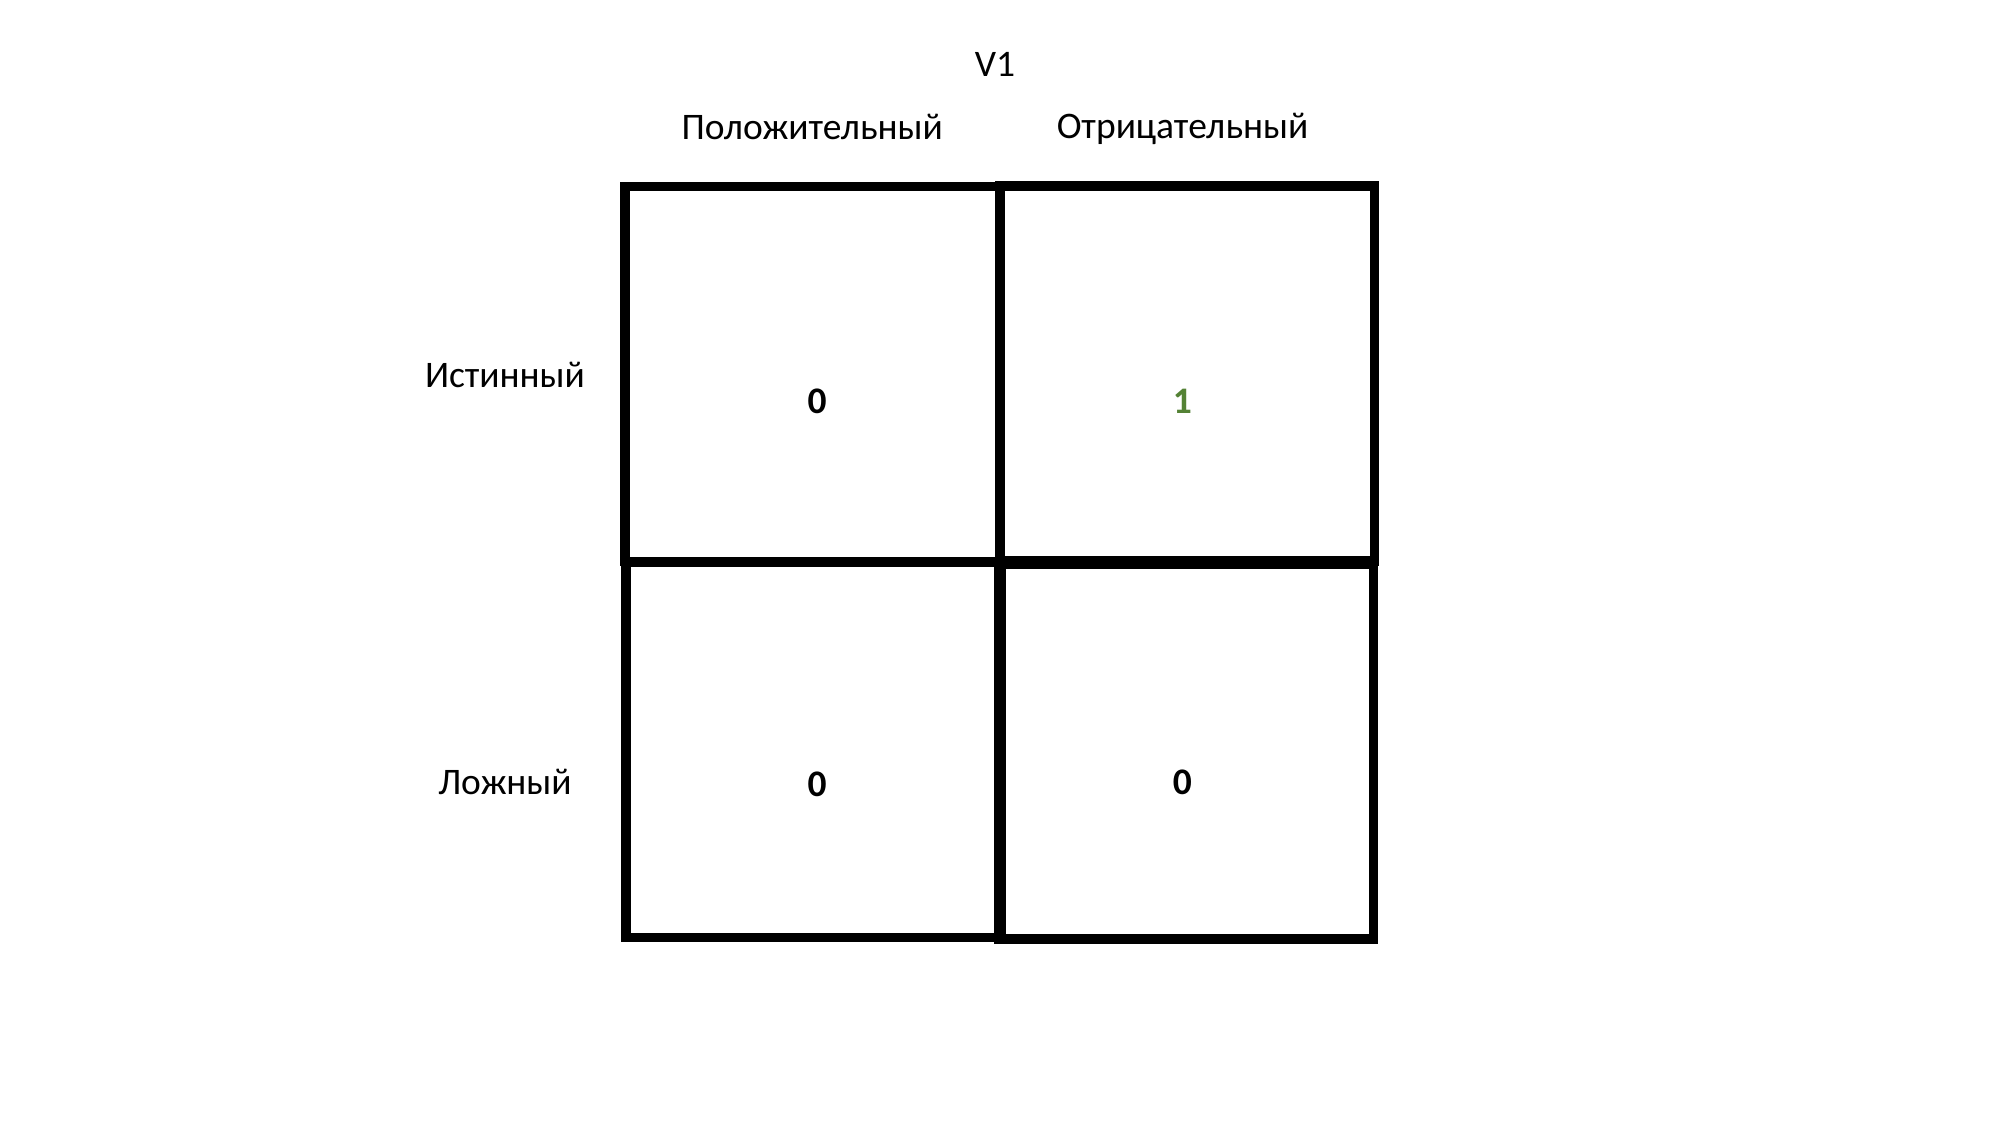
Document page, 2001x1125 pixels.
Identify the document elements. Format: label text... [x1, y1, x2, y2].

text_box Истинный [410, 343, 600, 403]
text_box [624, 185, 1375, 939]
text_box Положительный [666, 94, 958, 155]
text_box Ложный [423, 749, 587, 810]
text_box V1 [960, 31, 1031, 91]
text_box Отрицательный [1042, 93, 1324, 154]
